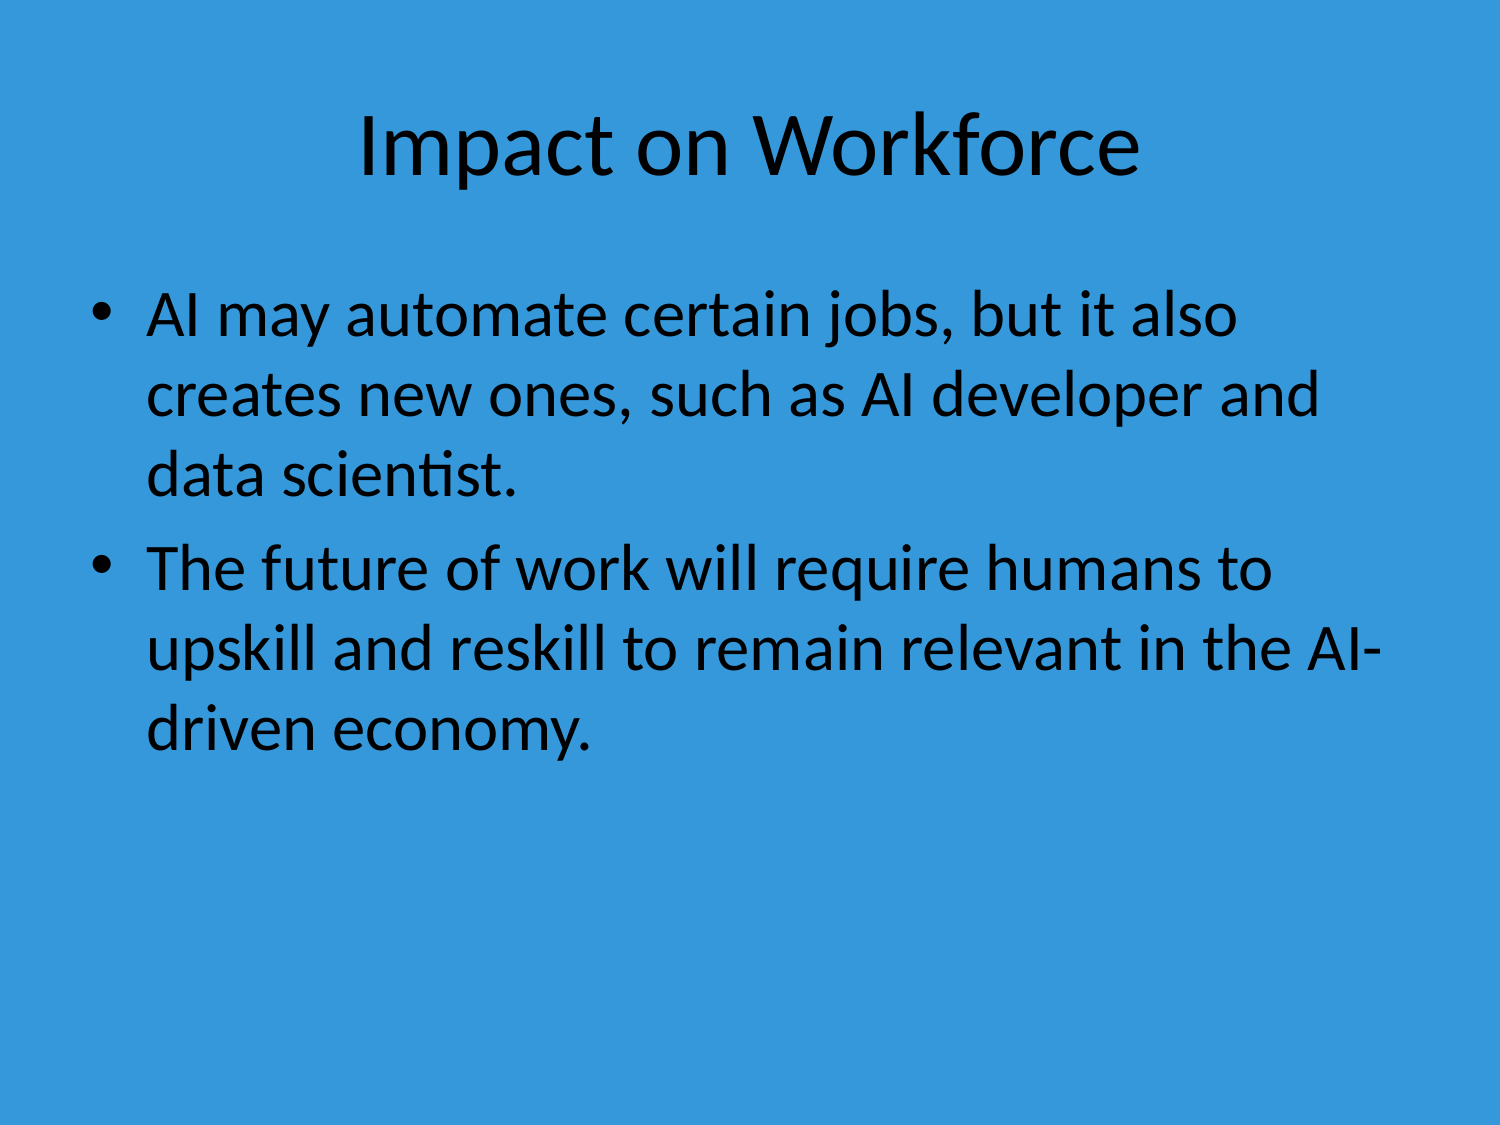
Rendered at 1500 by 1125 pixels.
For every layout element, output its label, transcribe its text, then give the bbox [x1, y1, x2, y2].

list AI may automate certain jobs, but it also creates new ones, such as AI developer and data scientist. The future of work will require humans to upskill and reskill to remain relevant in the AI-driven economy. [75, 262, 1425, 1005]
title Impact on Workforce [75, 45, 1425, 233]
